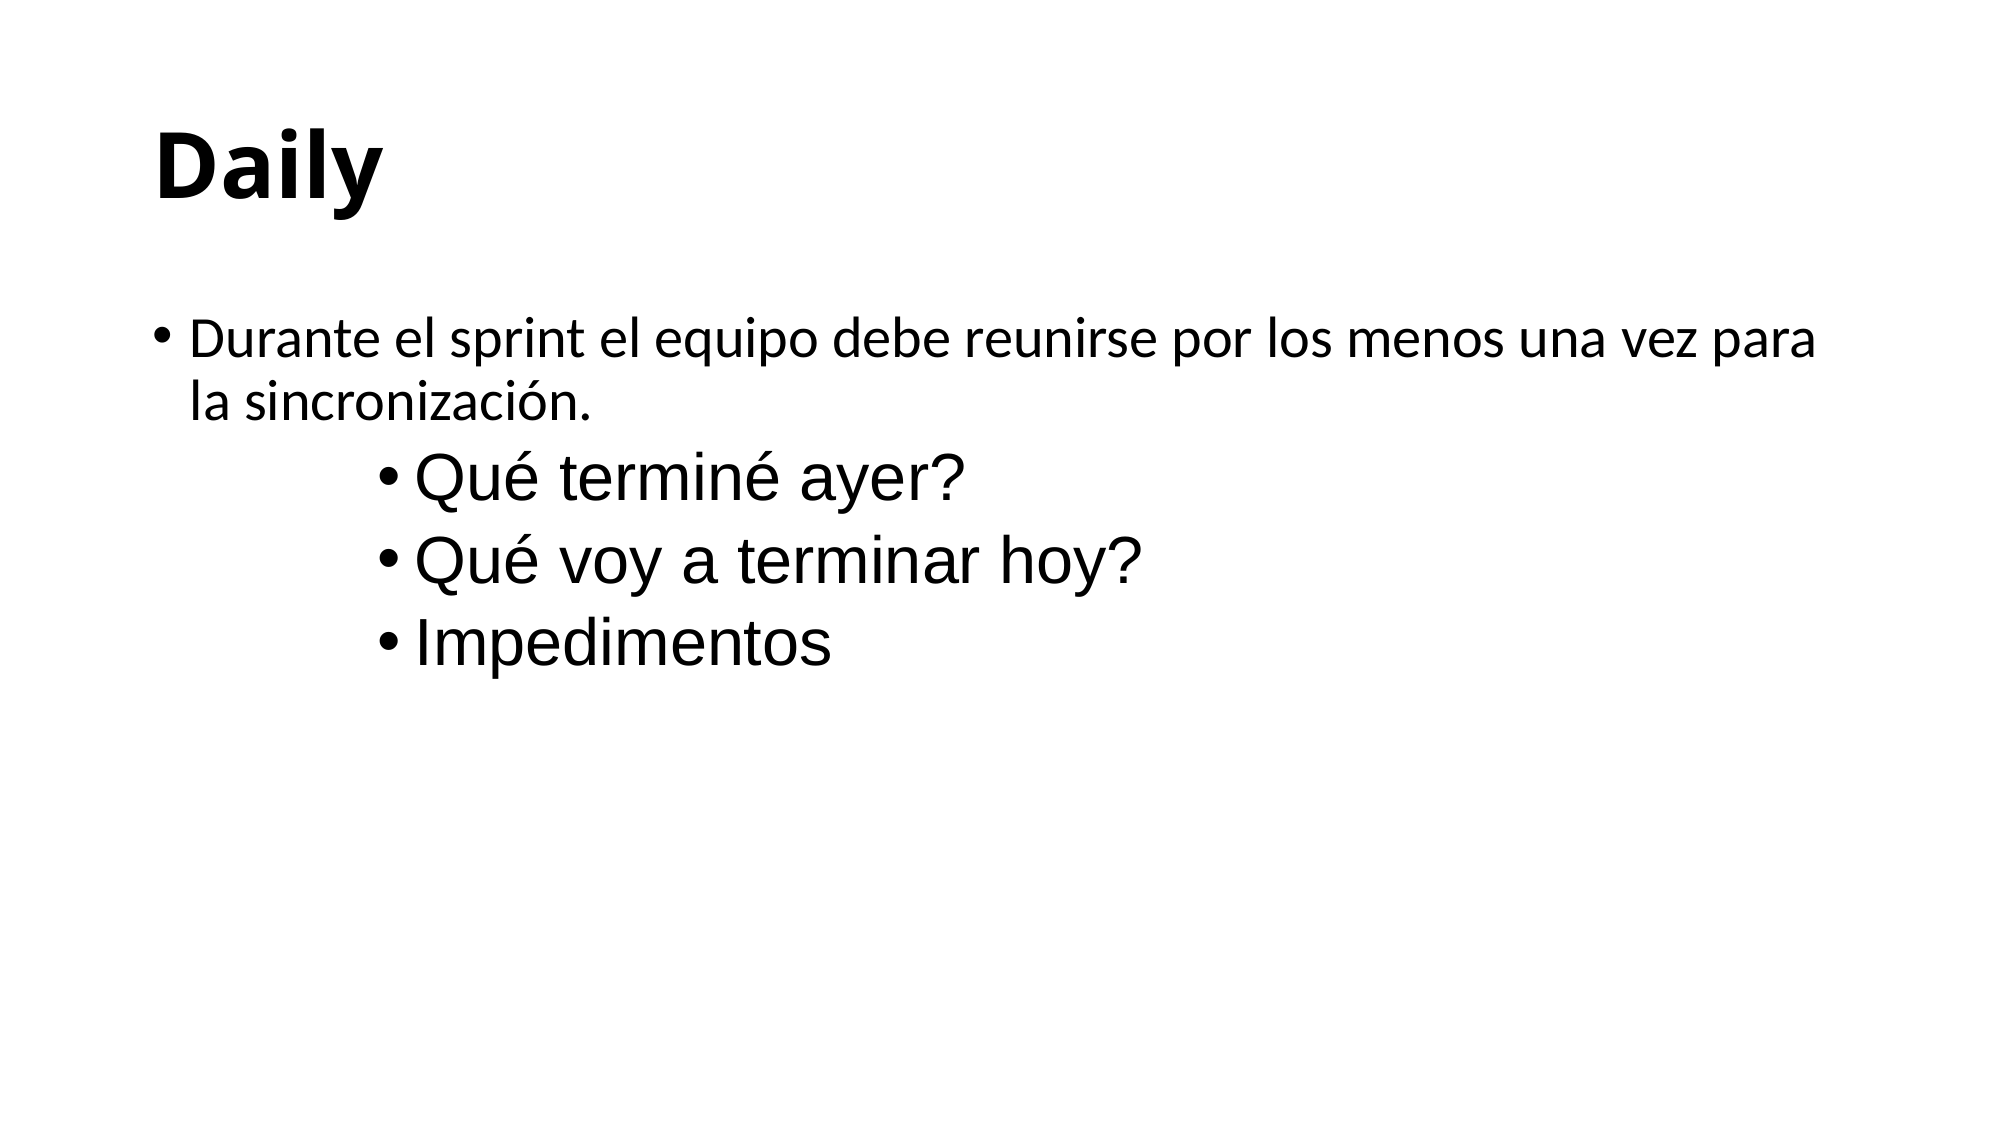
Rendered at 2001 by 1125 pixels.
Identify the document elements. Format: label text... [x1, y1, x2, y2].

list Durante el sprint el equipo debe reunirse por los menos una vez para la sincronización. Qué terminé ayer? Qué voy a terminar hoy? Impedimentos [137, 299, 1863, 1014]
title Daily [137, 59, 1863, 278]
